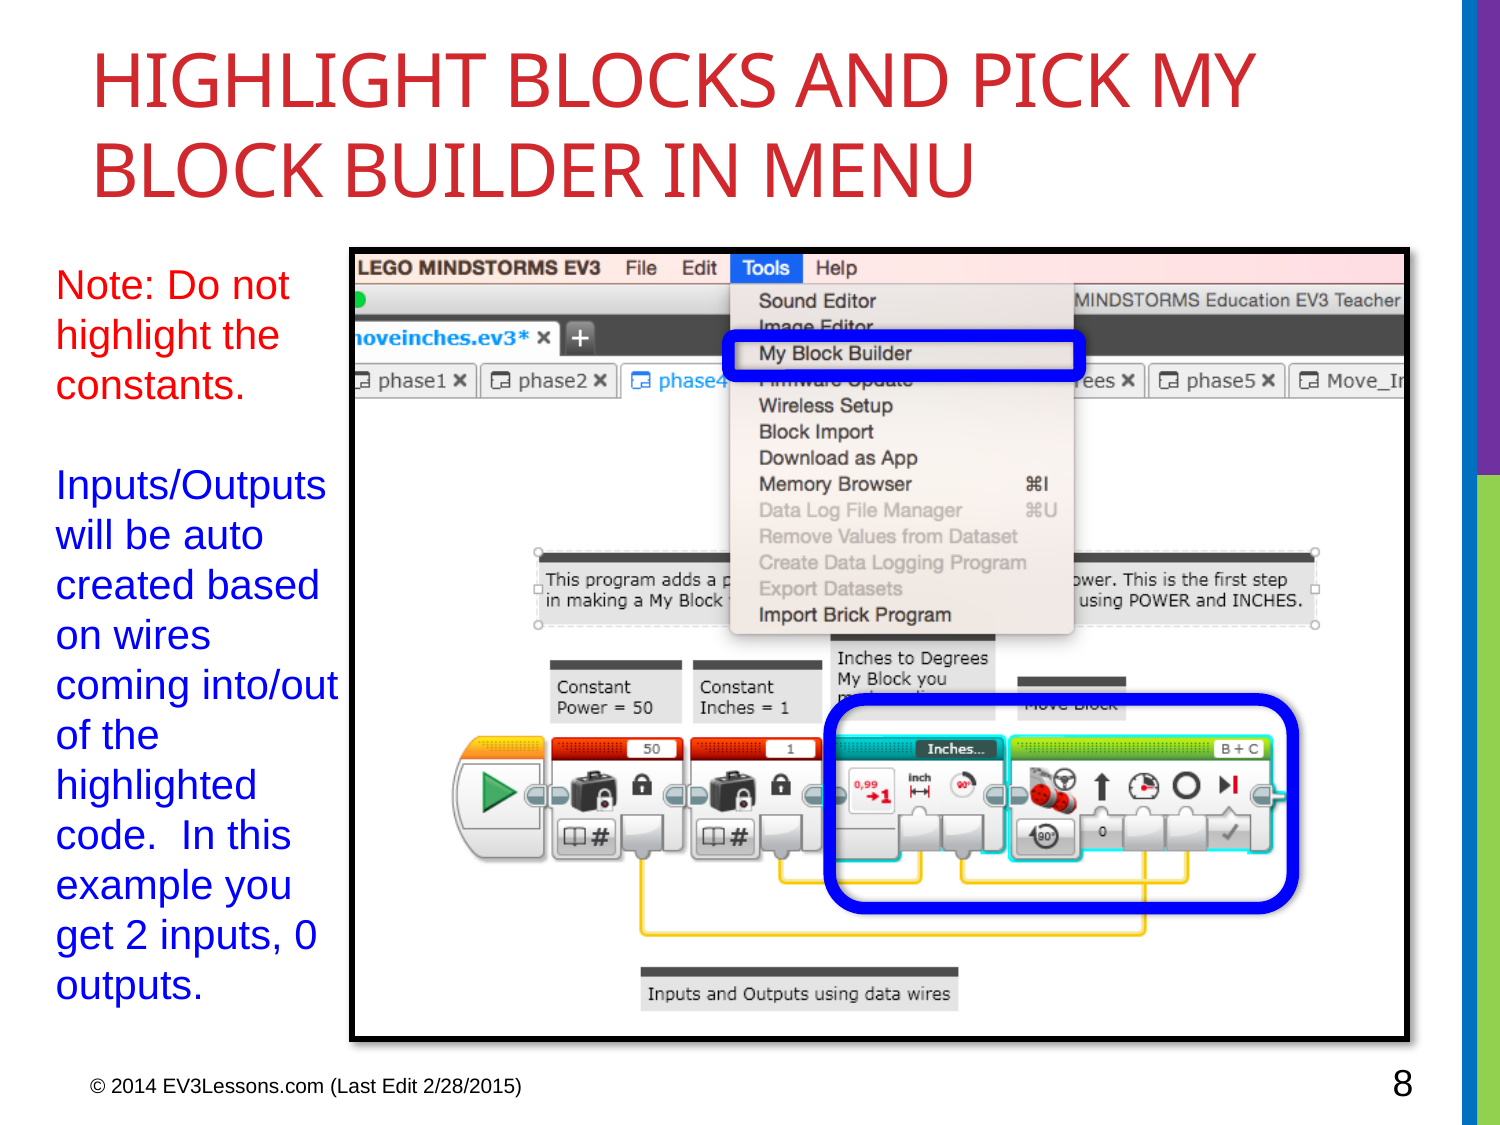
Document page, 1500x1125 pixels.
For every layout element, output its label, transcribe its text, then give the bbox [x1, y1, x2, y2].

title Highlight Blocks and Pick My Block Builder in Menu [75, 25, 1428, 250]
text_box Note: Do not highlight the constants. Inputs/Outputs will be auto created based on wires coming into/out of the highlighted code. In this example you get 2 inputs, 0 outputs. [40, 250, 356, 1016]
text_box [354, 253, 1405, 1037]
slide_number 8 [1377, 1051, 1460, 1112]
footer © 2014 EV3Lessons.com (Last Edit 2/28/2015) [75, 1065, 638, 1112]
